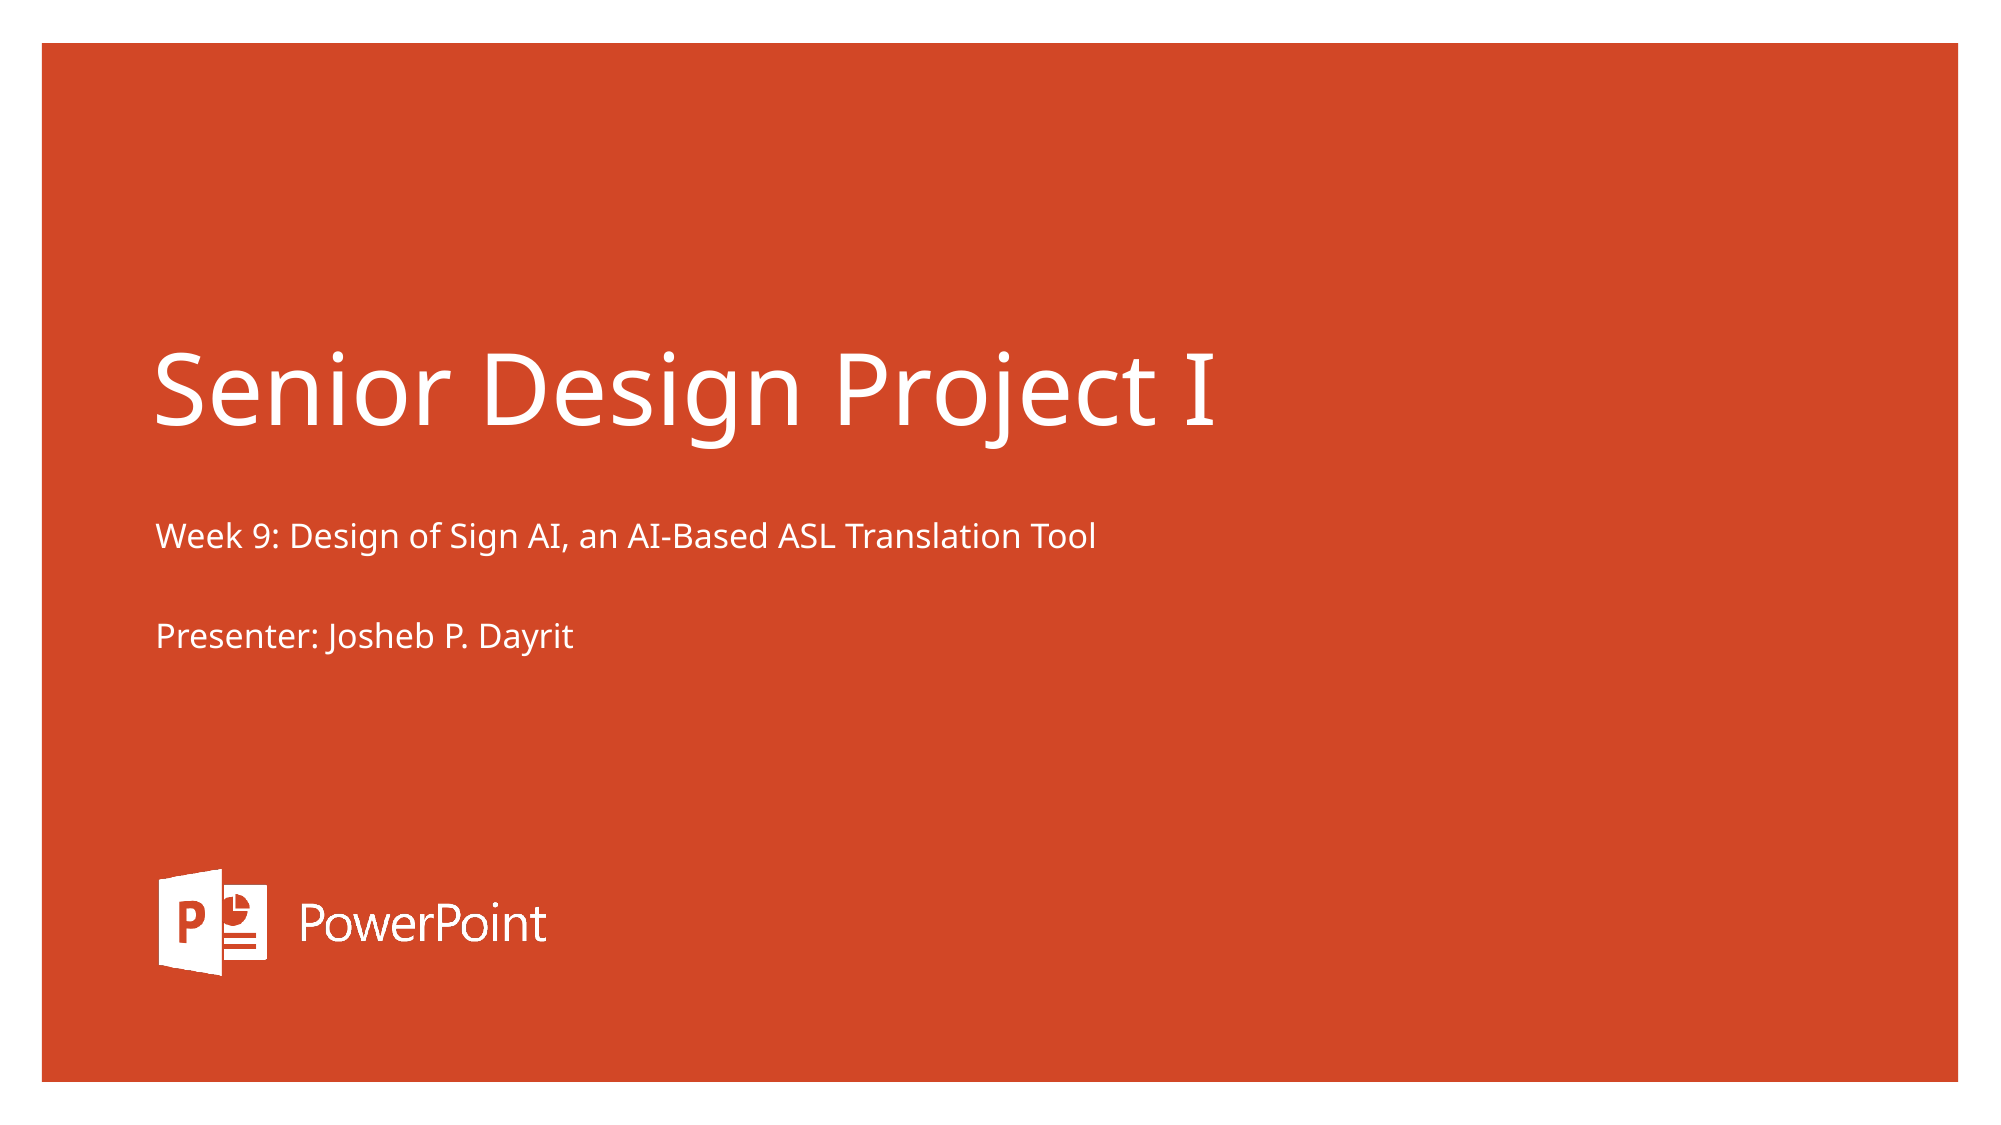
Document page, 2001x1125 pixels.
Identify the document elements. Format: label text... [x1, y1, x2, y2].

picture [148, 854, 555, 990]
subtitle Week 9: Design of Sign AI, an AI-Based ASL Translation Tool Presenter: Josheb P. Dayrit [140, 481, 1713, 668]
title Senior Design Project I [137, 190, 1863, 583]
